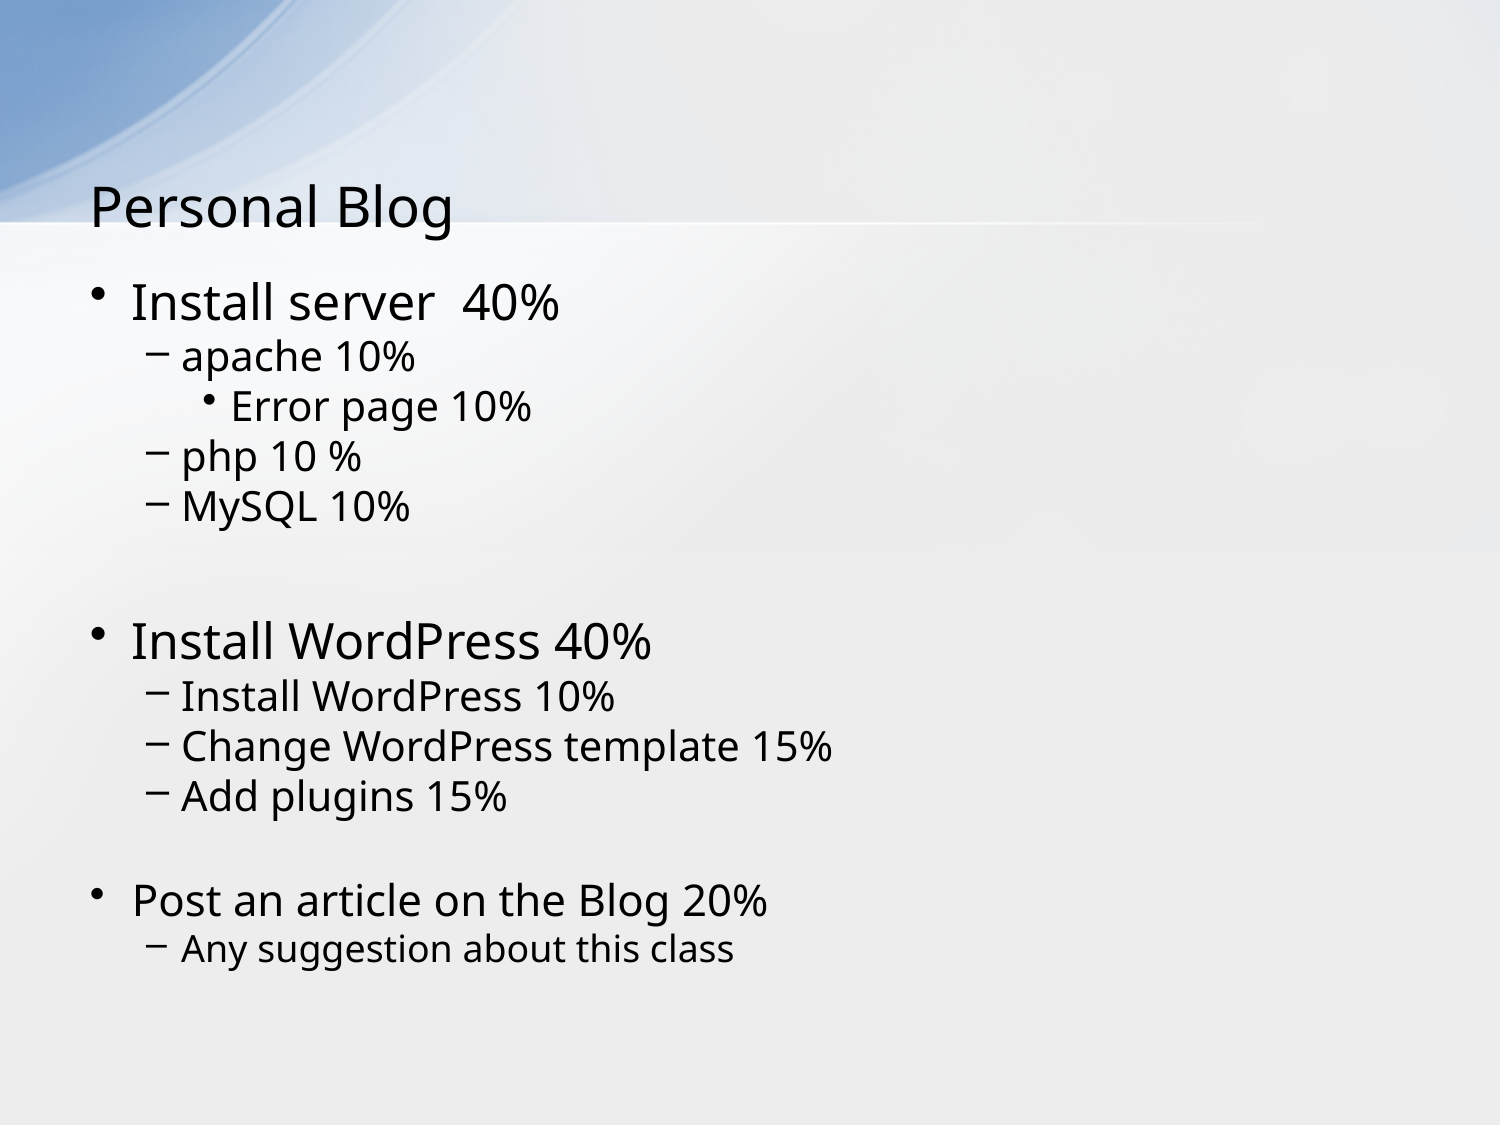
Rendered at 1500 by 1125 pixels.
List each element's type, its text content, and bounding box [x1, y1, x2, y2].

title Personal Blog [75, 58, 1425, 247]
picture [0, 0, 1500, 1125]
list Install server 40% apache 10% Error page 10% php 10 % MySQL 10% Install WordPress 40% Install WordPress 10% Change WordPress template 15% Add plugins 15% Post an article on the Blog 20% Any suggestion about this class [75, 262, 1425, 1005]
